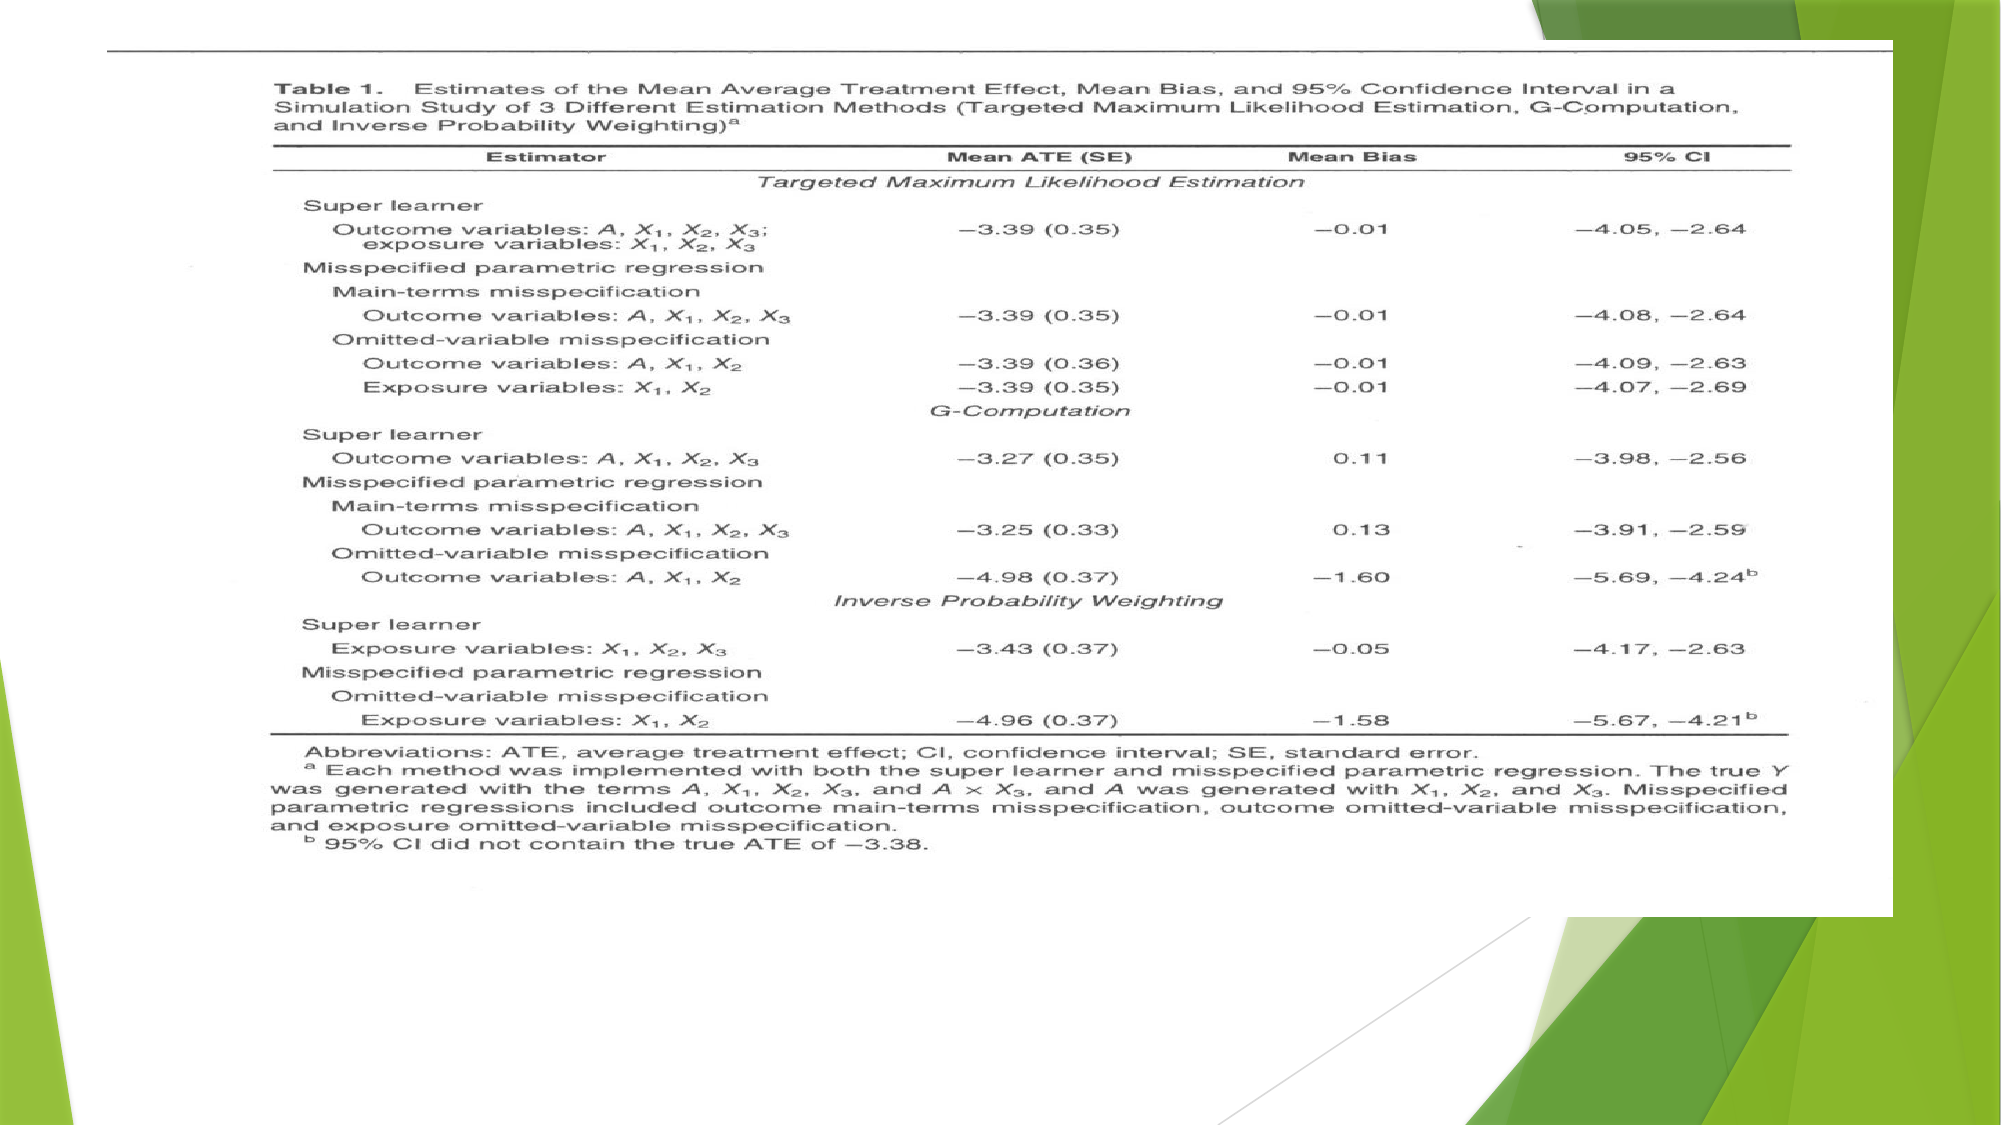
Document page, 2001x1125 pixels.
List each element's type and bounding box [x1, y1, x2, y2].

list [107, 40, 1893, 918]
